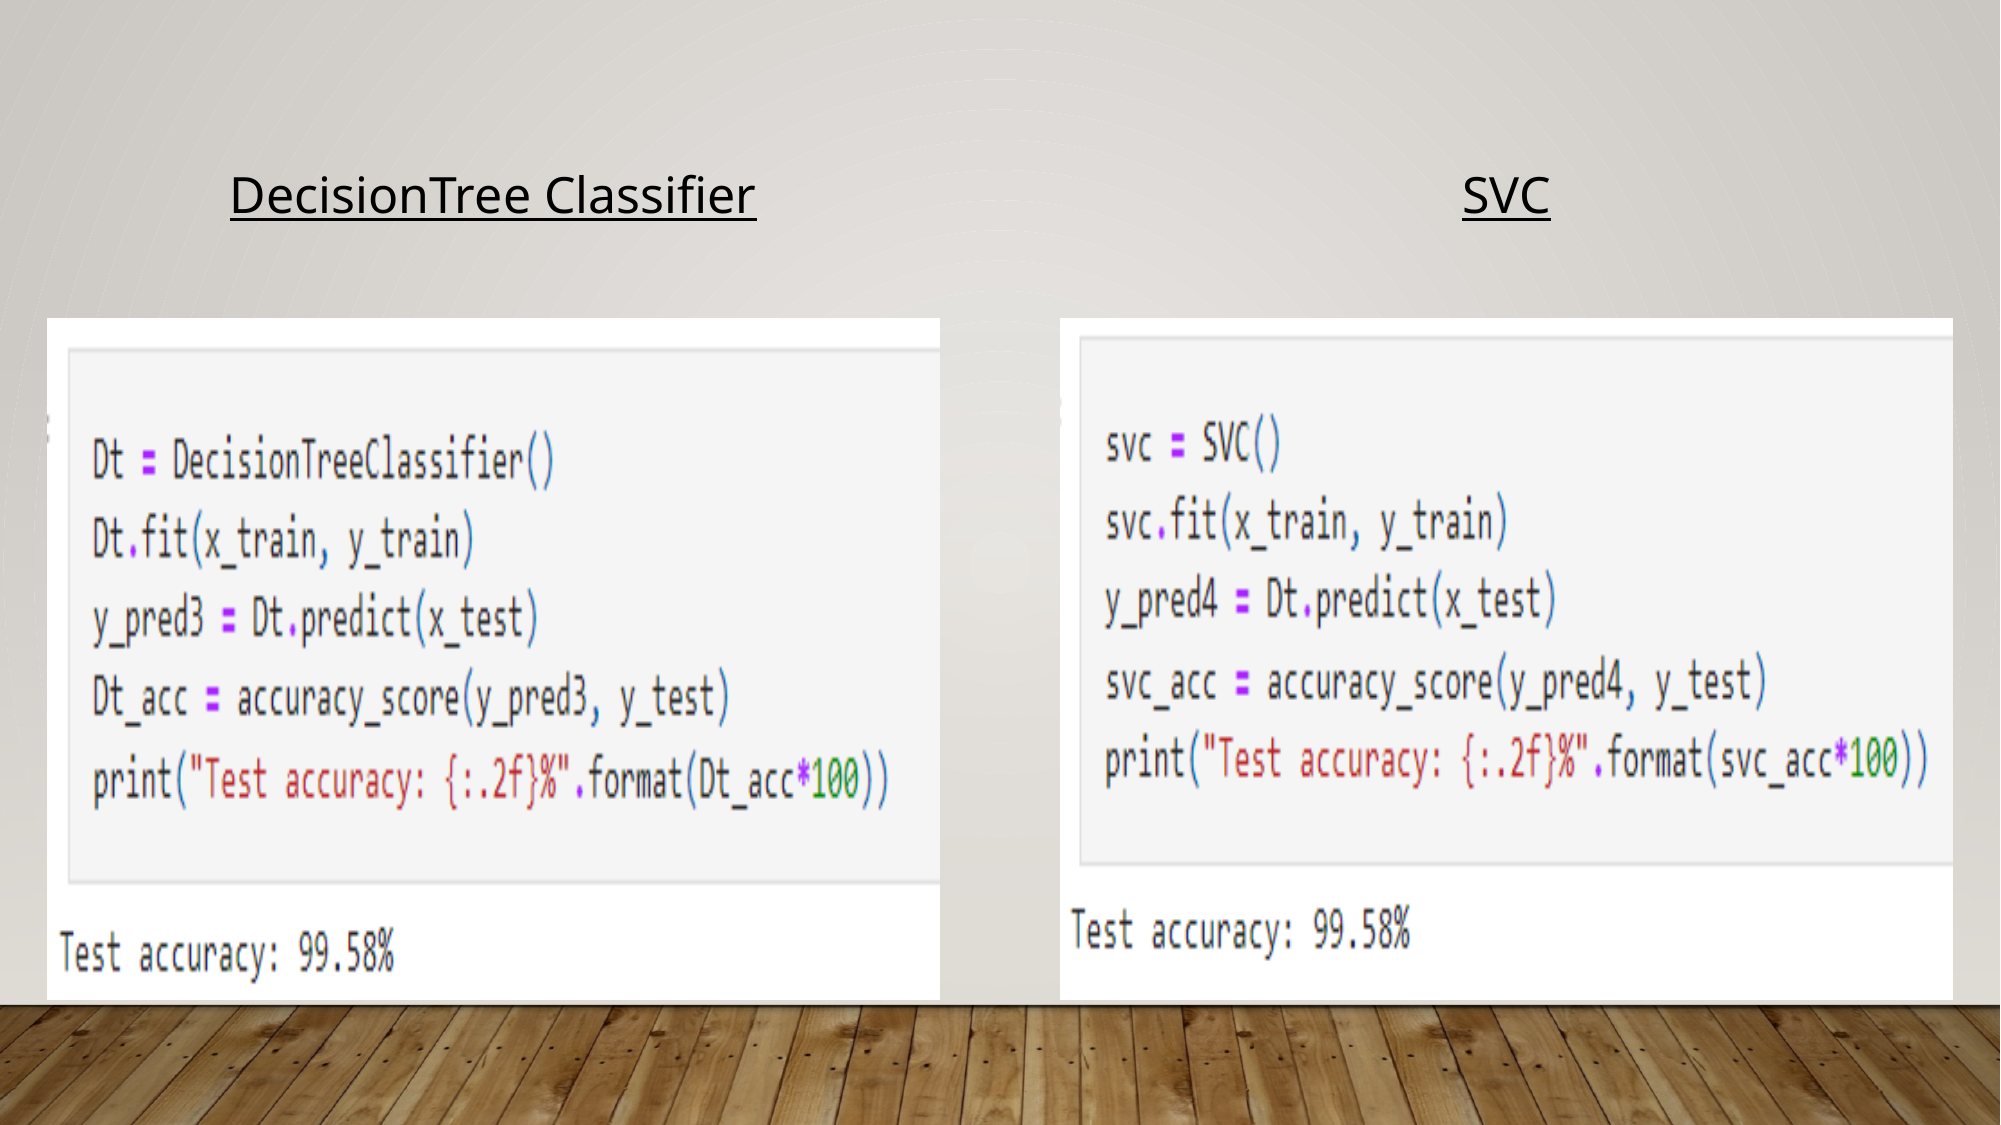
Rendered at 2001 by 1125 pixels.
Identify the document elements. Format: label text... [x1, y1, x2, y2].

picture [1060, 318, 1953, 1001]
picture [0, 1005, 2000, 1125]
text_box SVC [1059, 149, 1954, 239]
text_box DecisionTree Classifier [46, 149, 941, 239]
picture [47, 318, 940, 1001]
